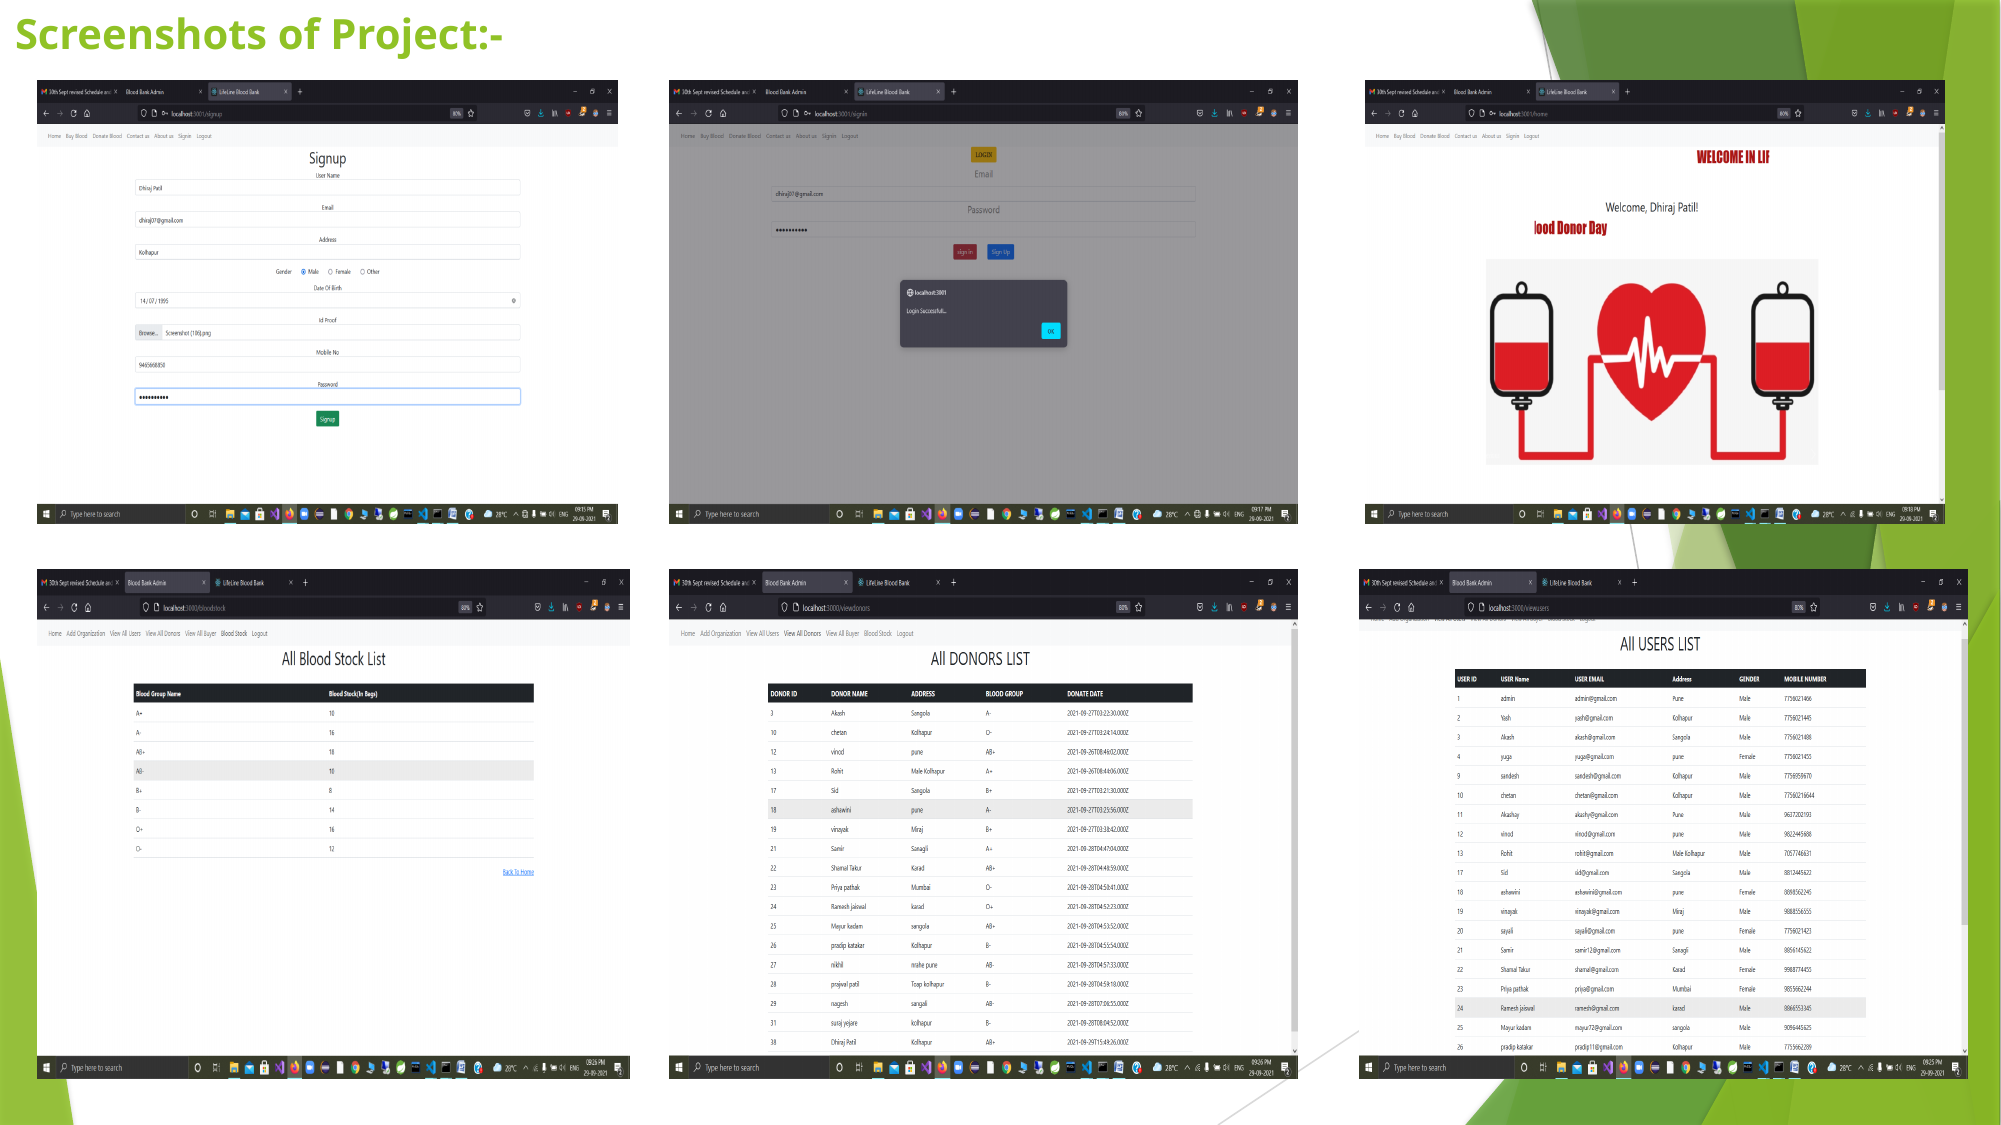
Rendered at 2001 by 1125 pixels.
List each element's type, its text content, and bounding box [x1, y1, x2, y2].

picture [1359, 569, 1968, 1080]
picture [1364, 79, 1946, 524]
picture [37, 569, 630, 1080]
title Screenshots of Project:- [0, 0, 1978, 1125]
picture [37, 79, 618, 524]
picture [669, 569, 1299, 1080]
picture [669, 79, 1299, 524]
